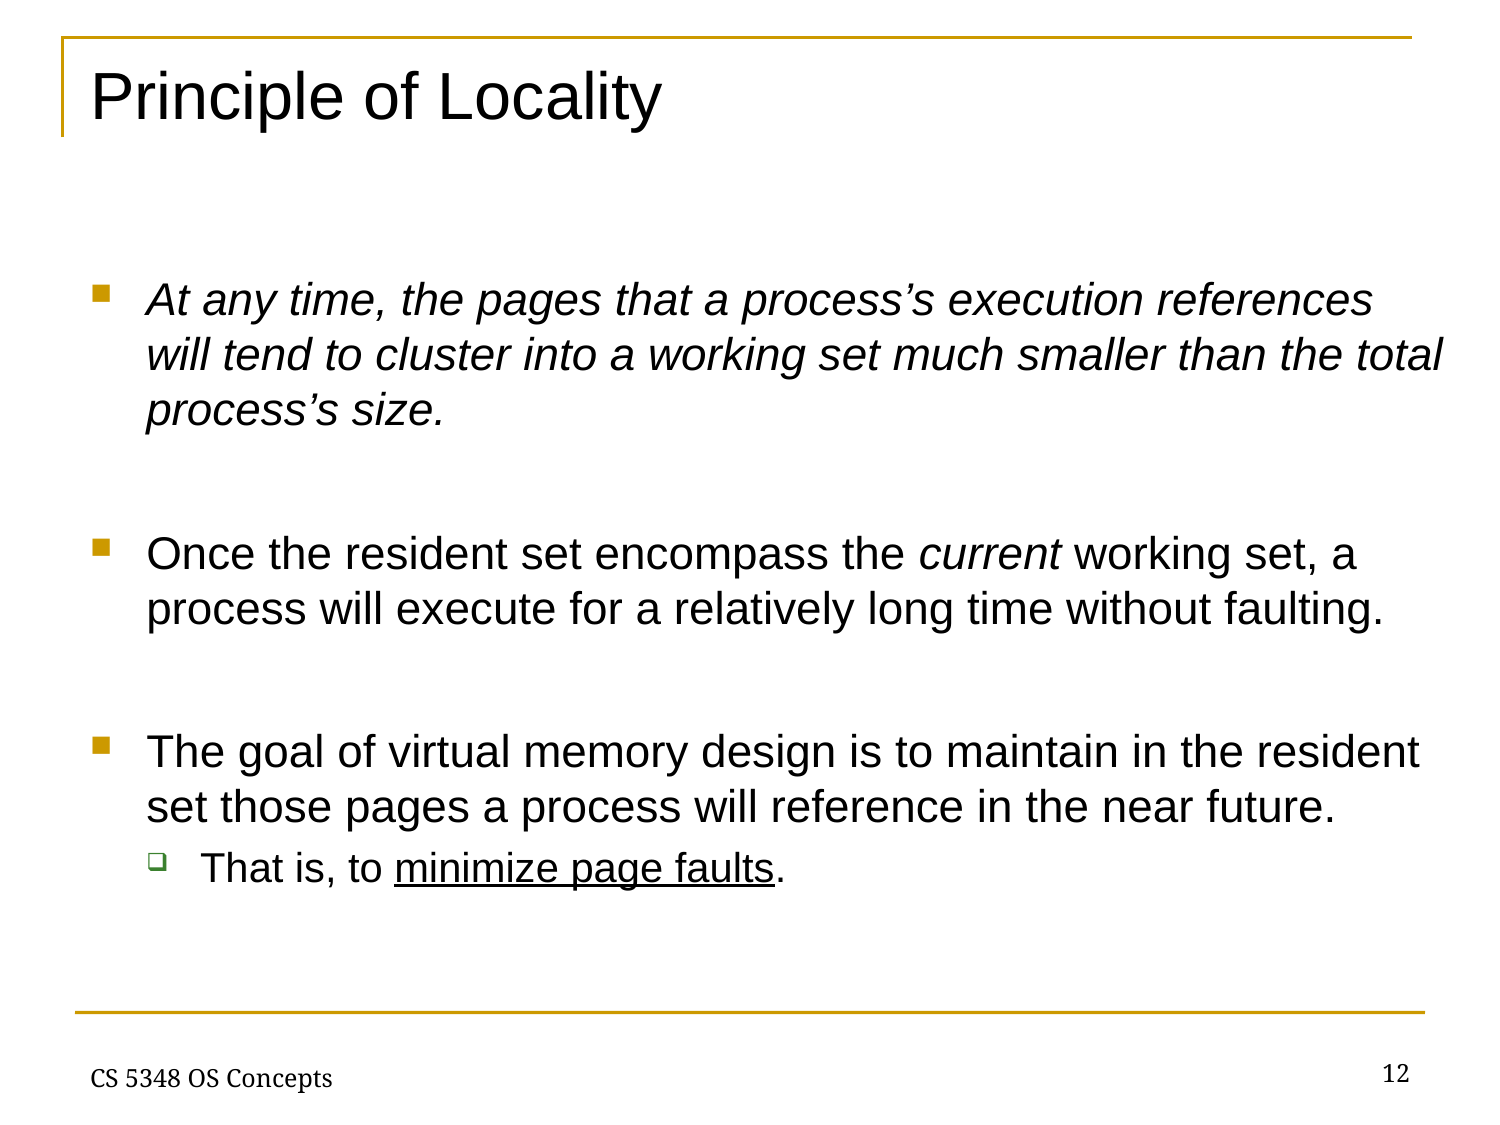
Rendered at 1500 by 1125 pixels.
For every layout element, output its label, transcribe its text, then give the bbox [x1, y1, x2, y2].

title Principle of Locality [75, 45, 1425, 233]
list At any time, the pages that a process’s execution references will tend to cluster into a working set much smaller than the total process’s size. Once the resident set encompass the current working set, a process will execute for a relatively long time without faulting. The goal of virtual memory design is to maintain in the resident set those pages a process will reference in the near future. That is, to minimize page faults. [75, 262, 1463, 1006]
slide_number CS 5348 OS Concepts [75, 1025, 475, 1100]
slide_number 12 [1074, 1024, 1425, 1100]
